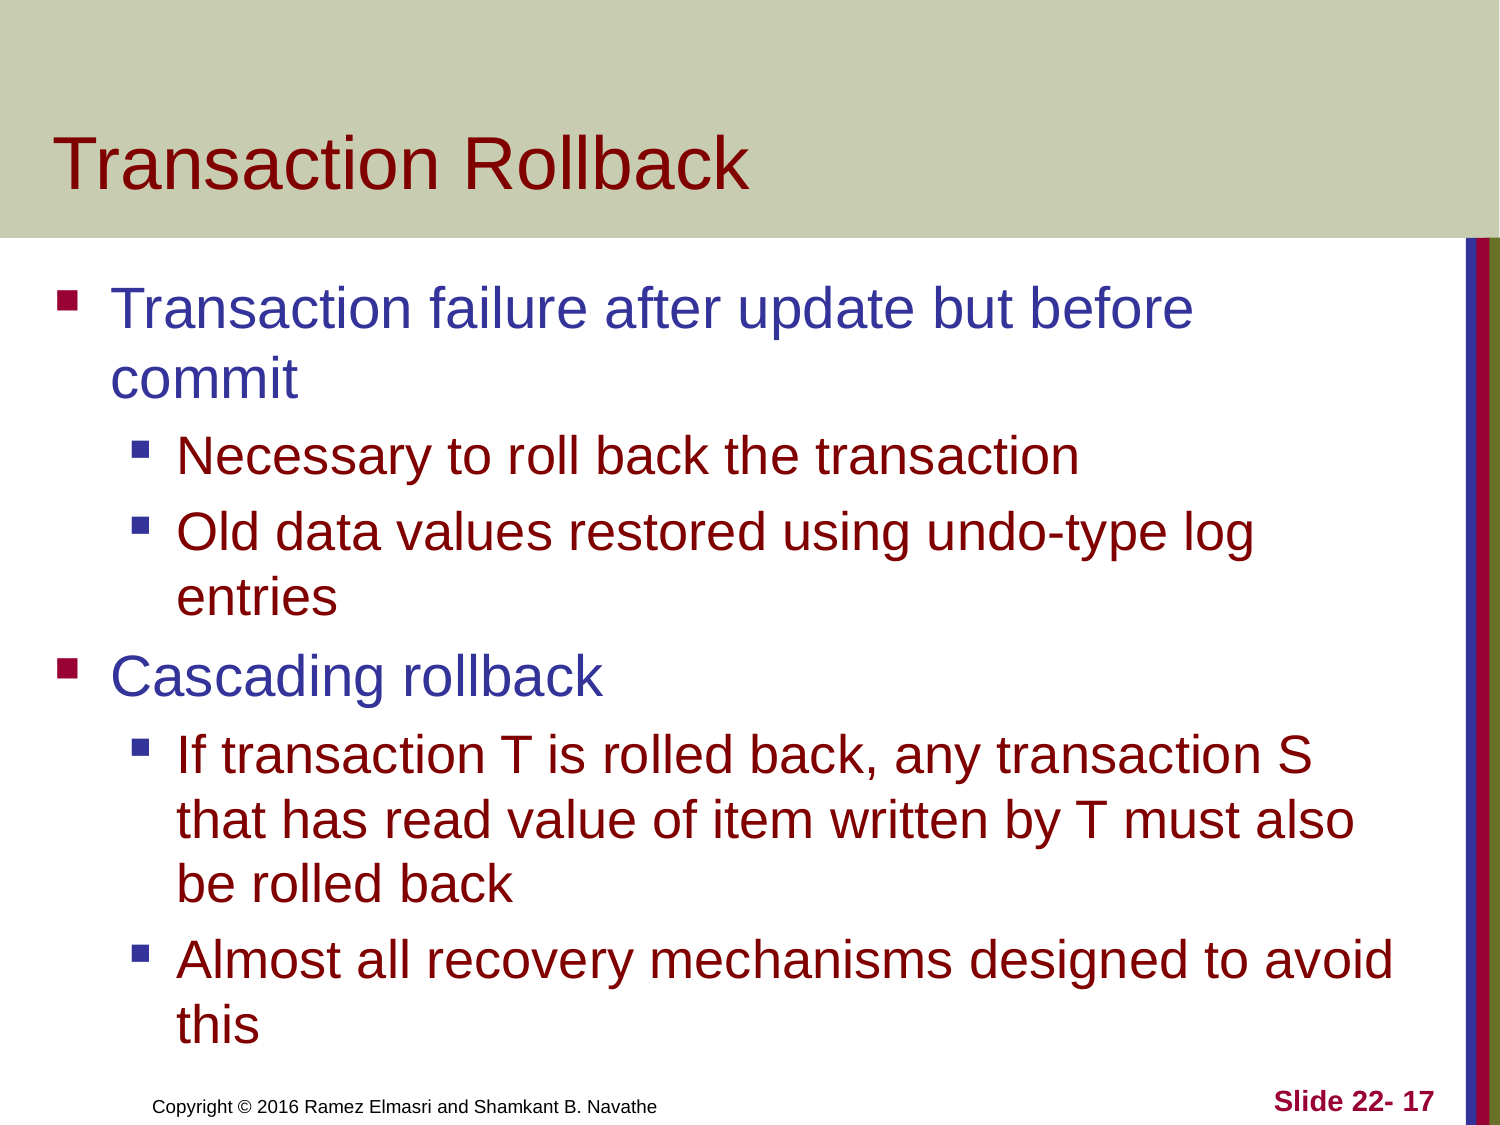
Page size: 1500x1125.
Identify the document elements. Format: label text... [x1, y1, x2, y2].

list Transaction failure after update but before commit Necessary to roll back the transaction Old data values restored using undo-type log entries Cascading rollback If transaction T is rolled back, any transaction S that has read value of item written by T must also be rolled back Almost all recovery mechanisms designed to avoid this [39, 262, 1400, 1013]
title Transaction Rollback [37, 49, 1317, 213]
slide_number Slide 22- 17 [1137, 1049, 1451, 1125]
